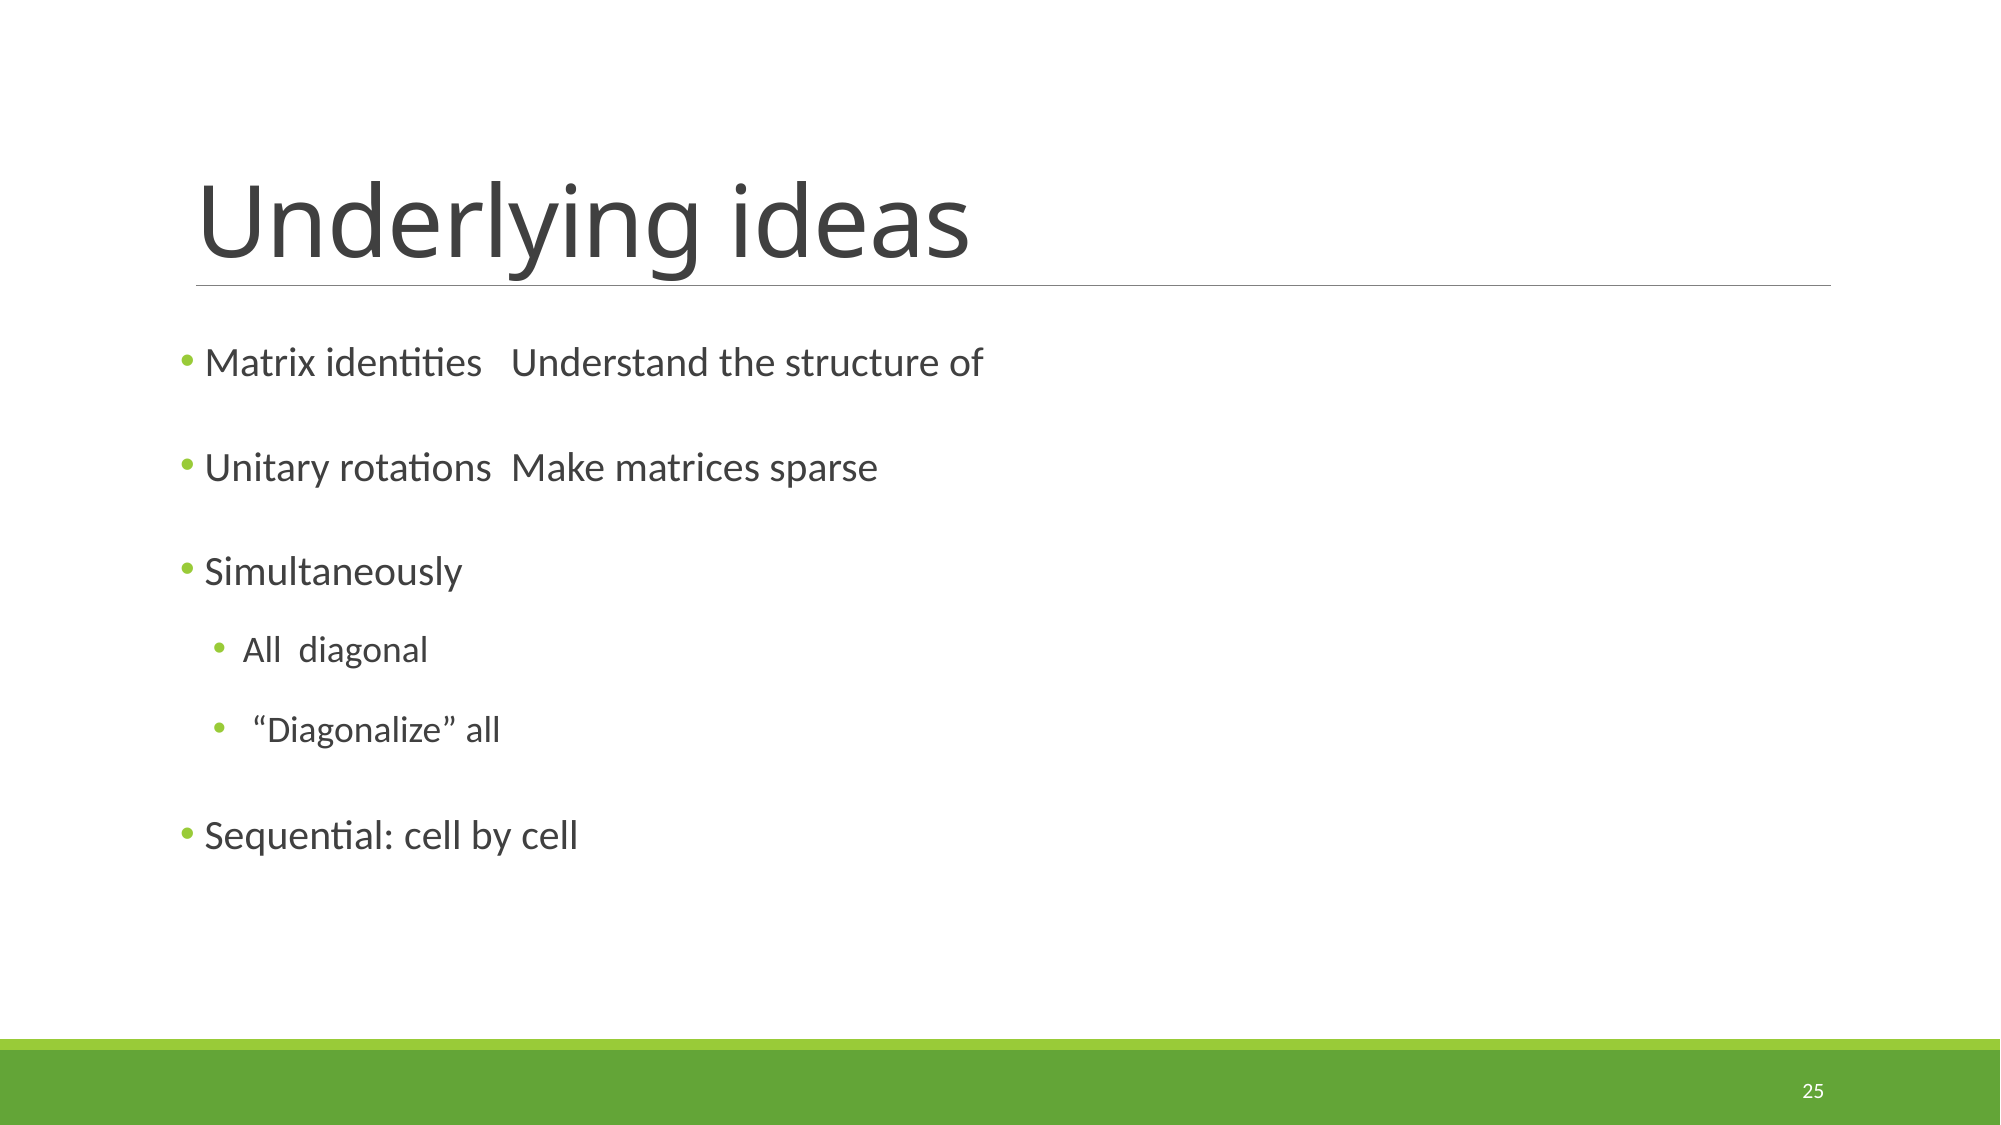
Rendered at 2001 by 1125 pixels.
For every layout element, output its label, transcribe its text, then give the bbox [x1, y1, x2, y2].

title Underlying ideas [180, 47, 1830, 285]
slide_number 25 [1624, 1059, 1840, 1120]
